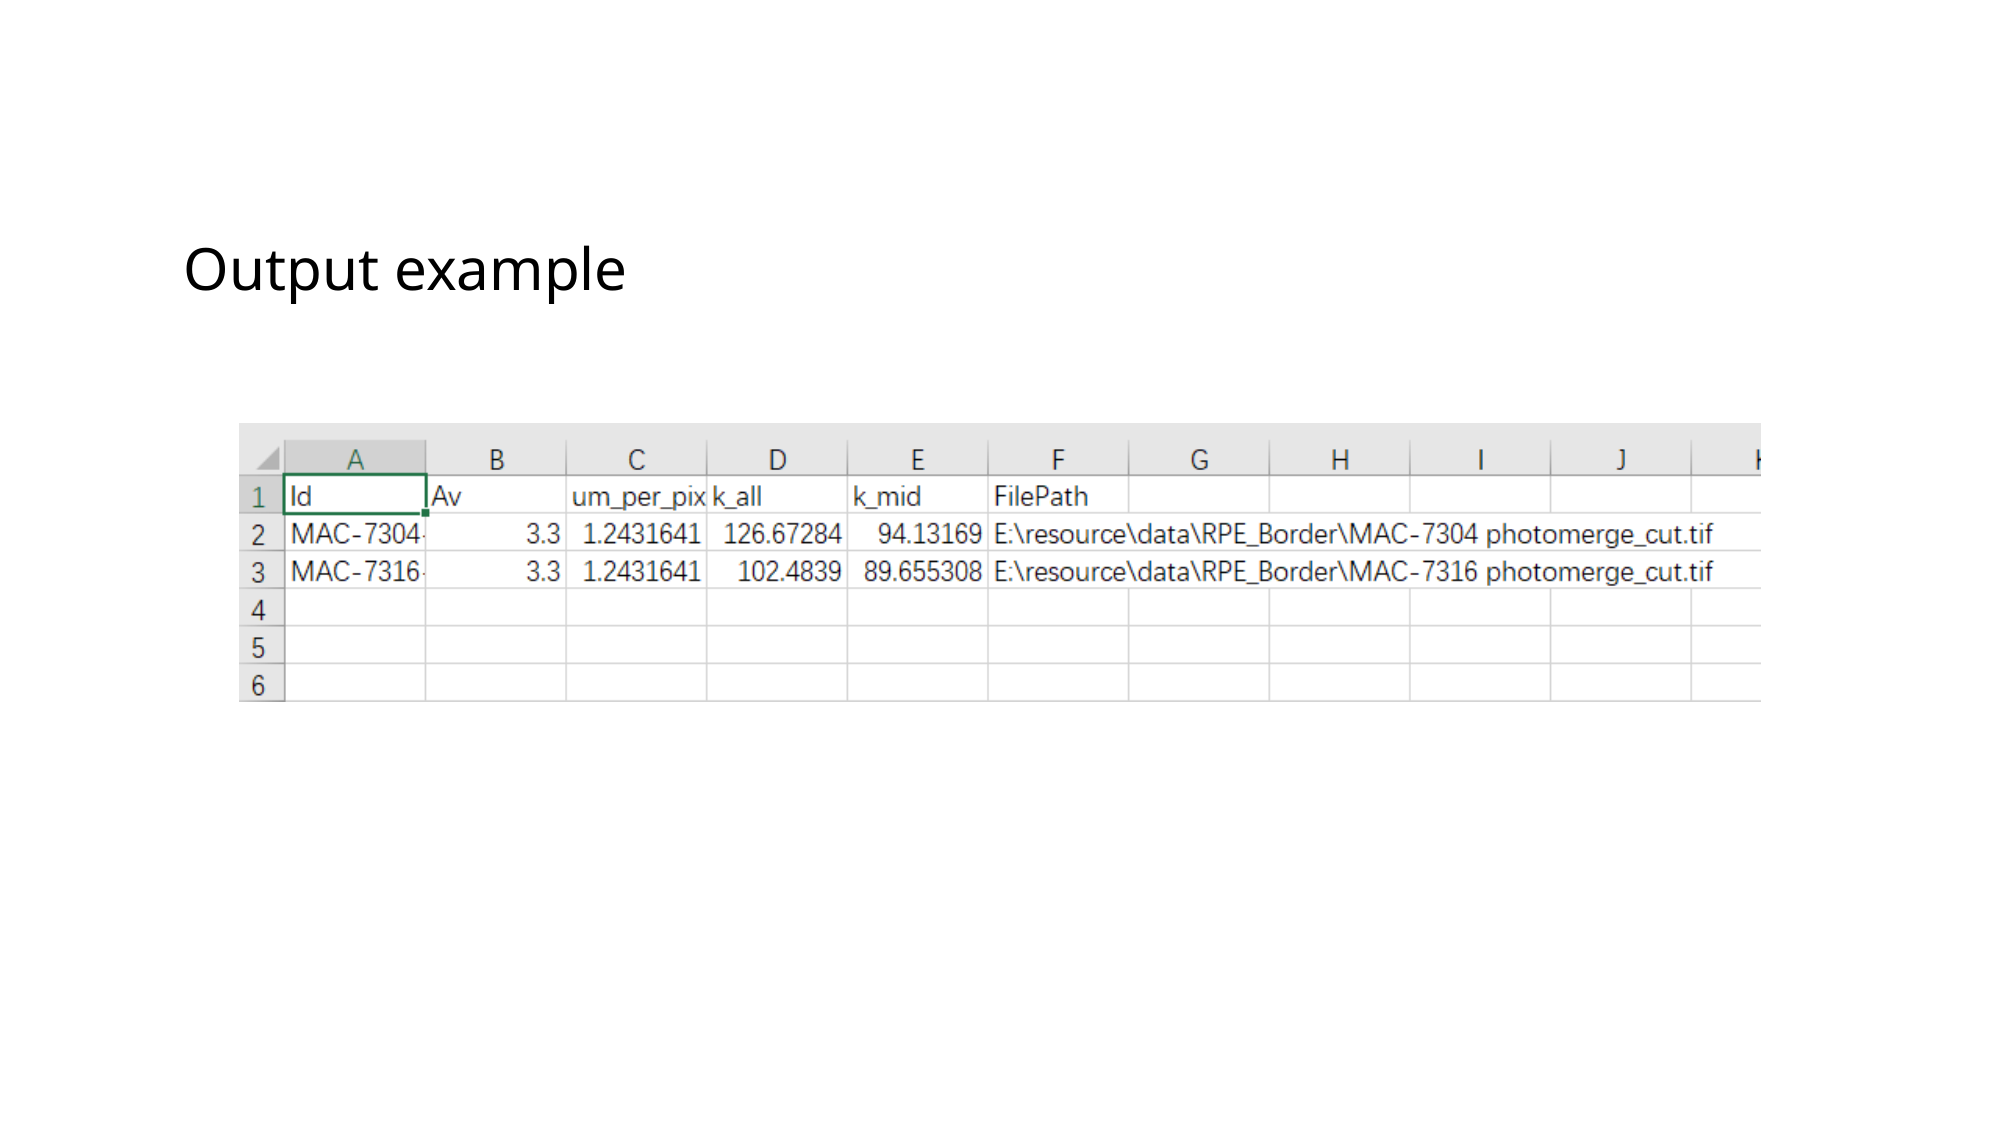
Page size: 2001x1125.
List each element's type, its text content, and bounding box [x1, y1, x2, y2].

picture [238, 423, 1761, 702]
text_box Output example [169, 224, 643, 309]
